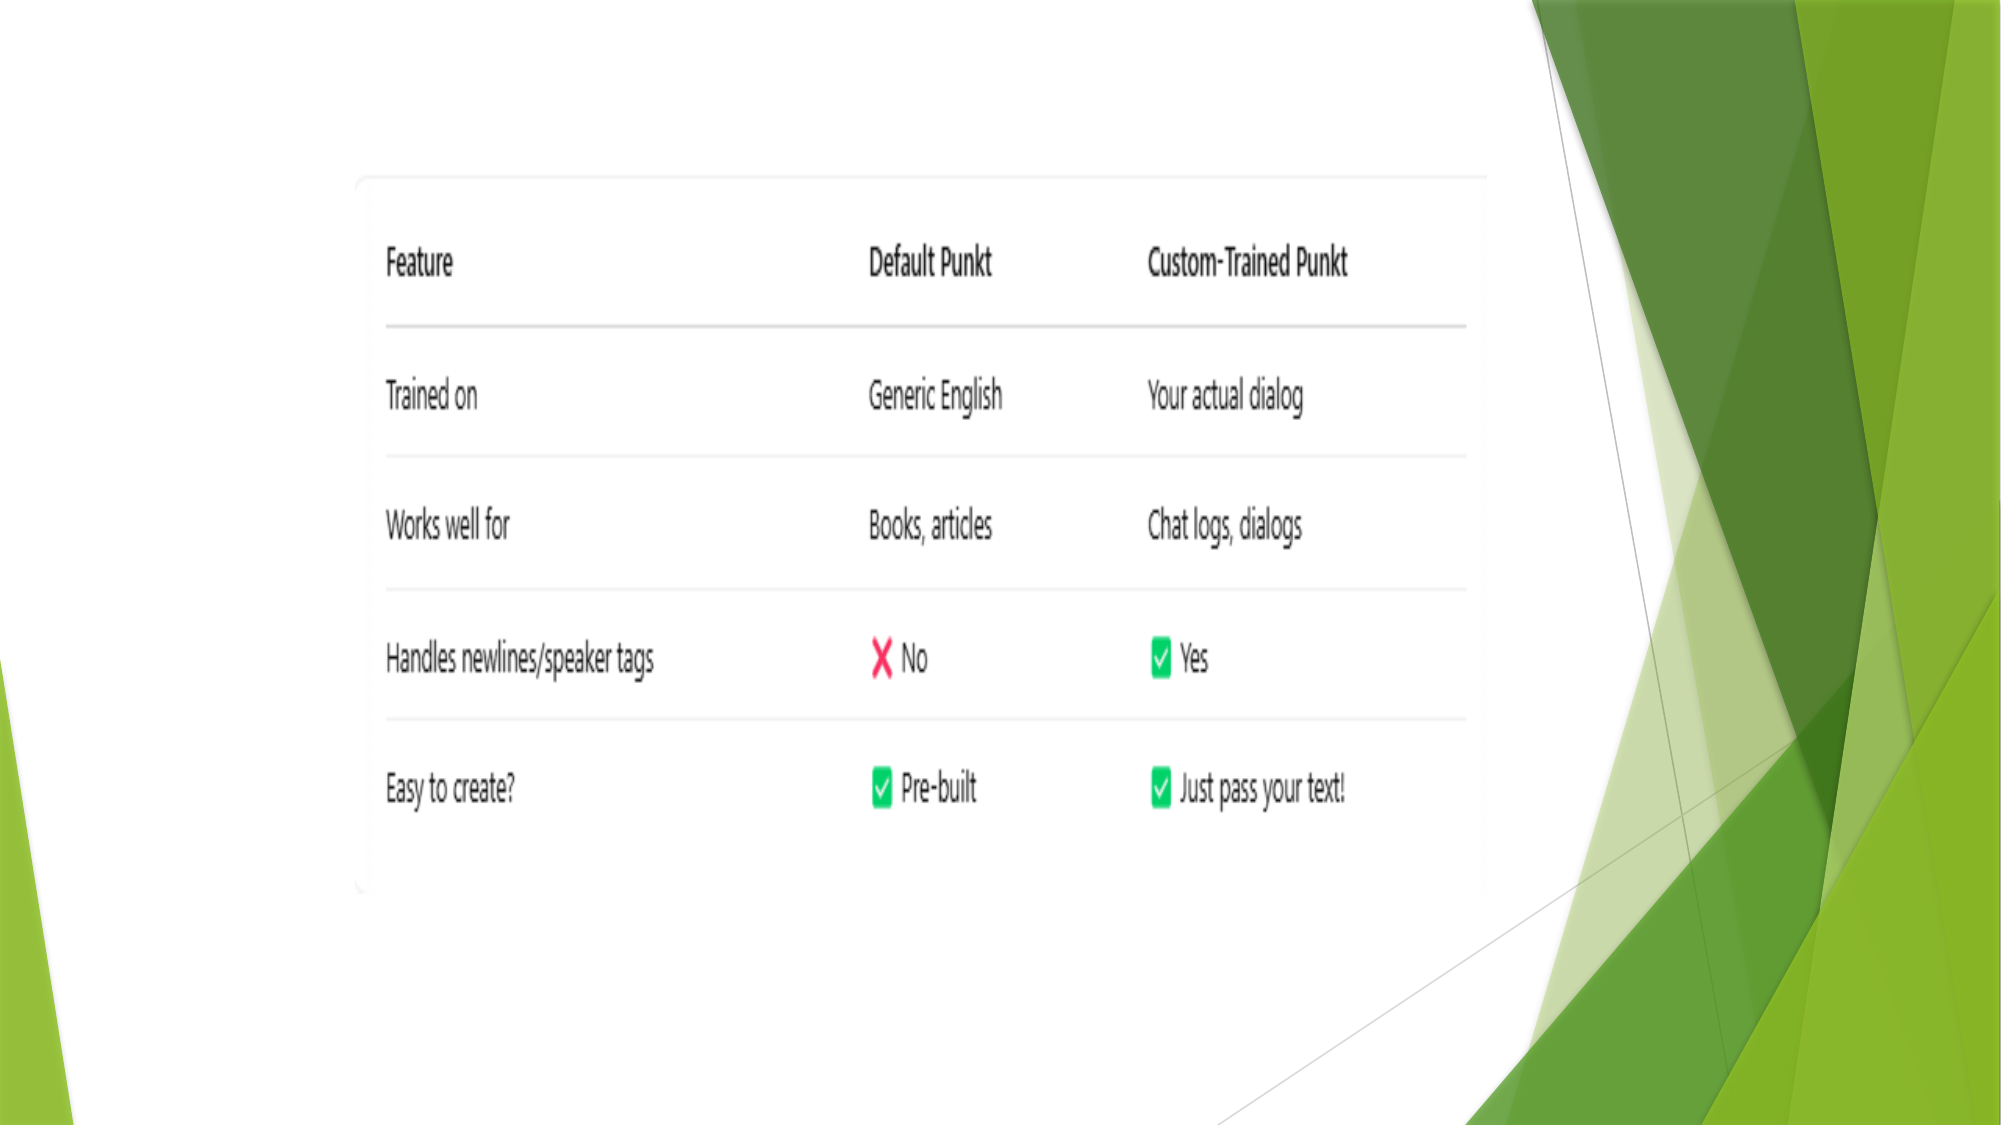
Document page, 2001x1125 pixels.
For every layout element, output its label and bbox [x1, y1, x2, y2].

picture [354, 169, 1488, 895]
